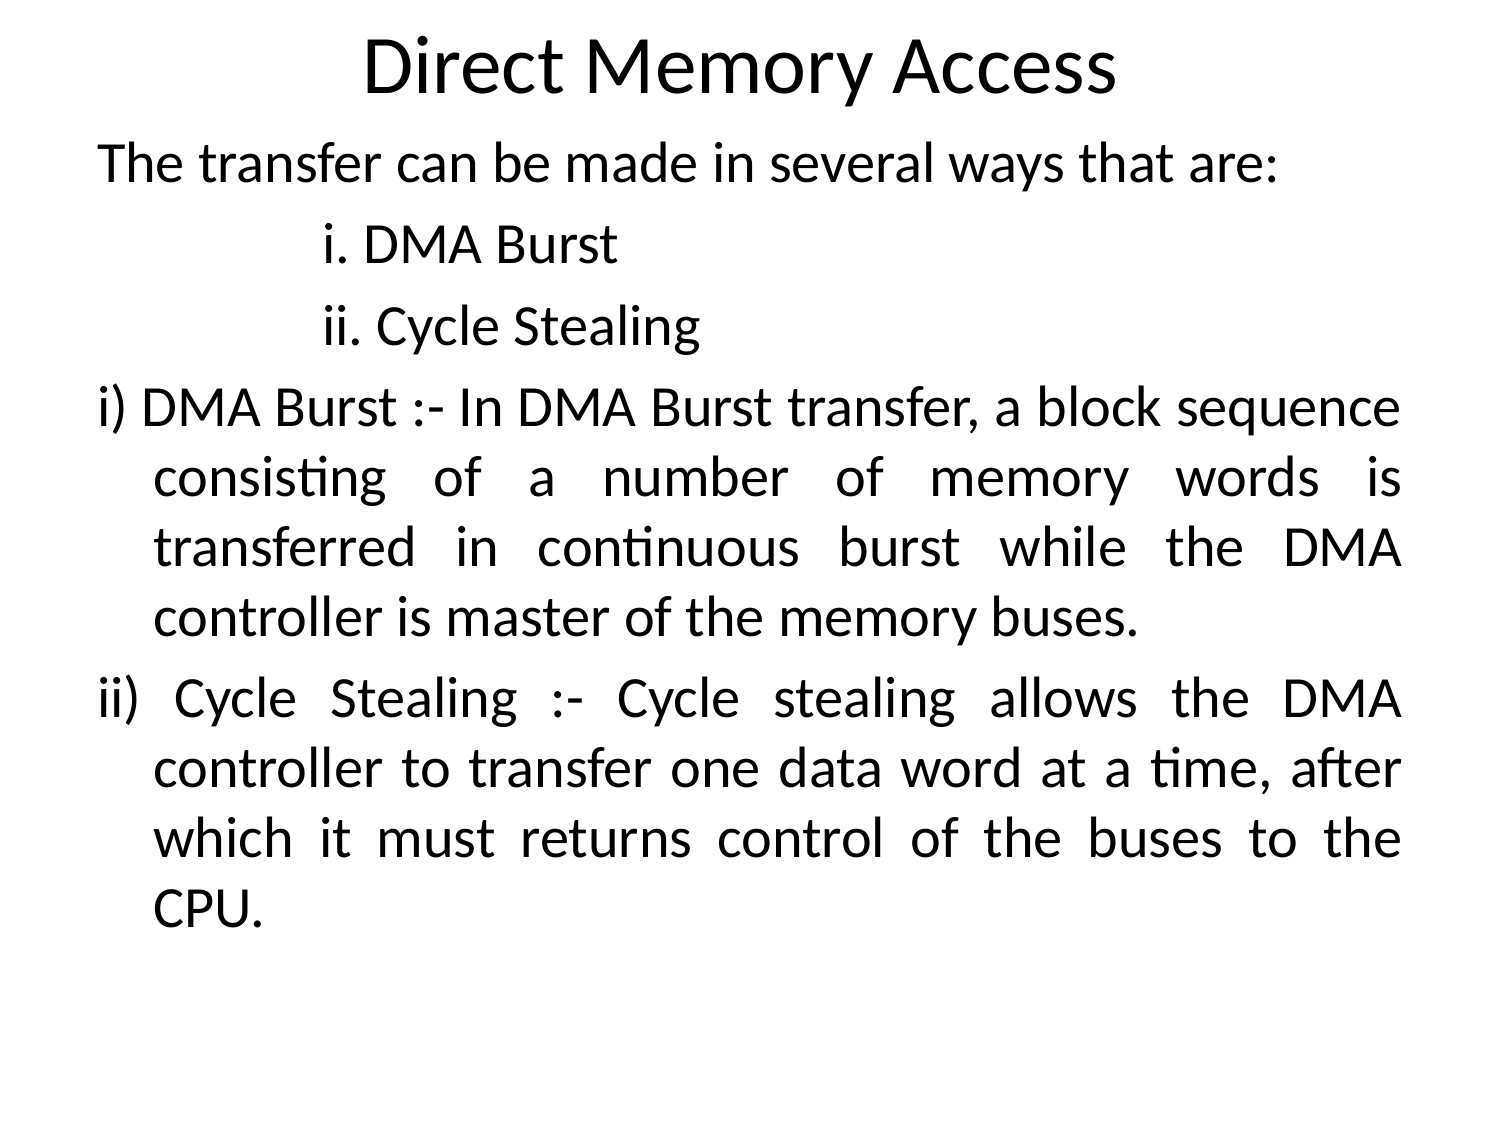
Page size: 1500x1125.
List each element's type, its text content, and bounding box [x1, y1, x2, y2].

title Direct Memory Access [75, 0, 1425, 126]
list The transfer can be made in several ways that are: i. DMA Burst ii. Cycle Stealing i) DMA Burst :- In DMA Burst transfer, a block sequence consisting of a number of memory words is transferred in continuous burst while the DMA controller is master of the memory buses. ii) Cycle Stealing :- Cycle stealing allows the DMA controller to transfer one data word at a time, after which it must returns control of the buses to the CPU. [82, 116, 1418, 1020]
